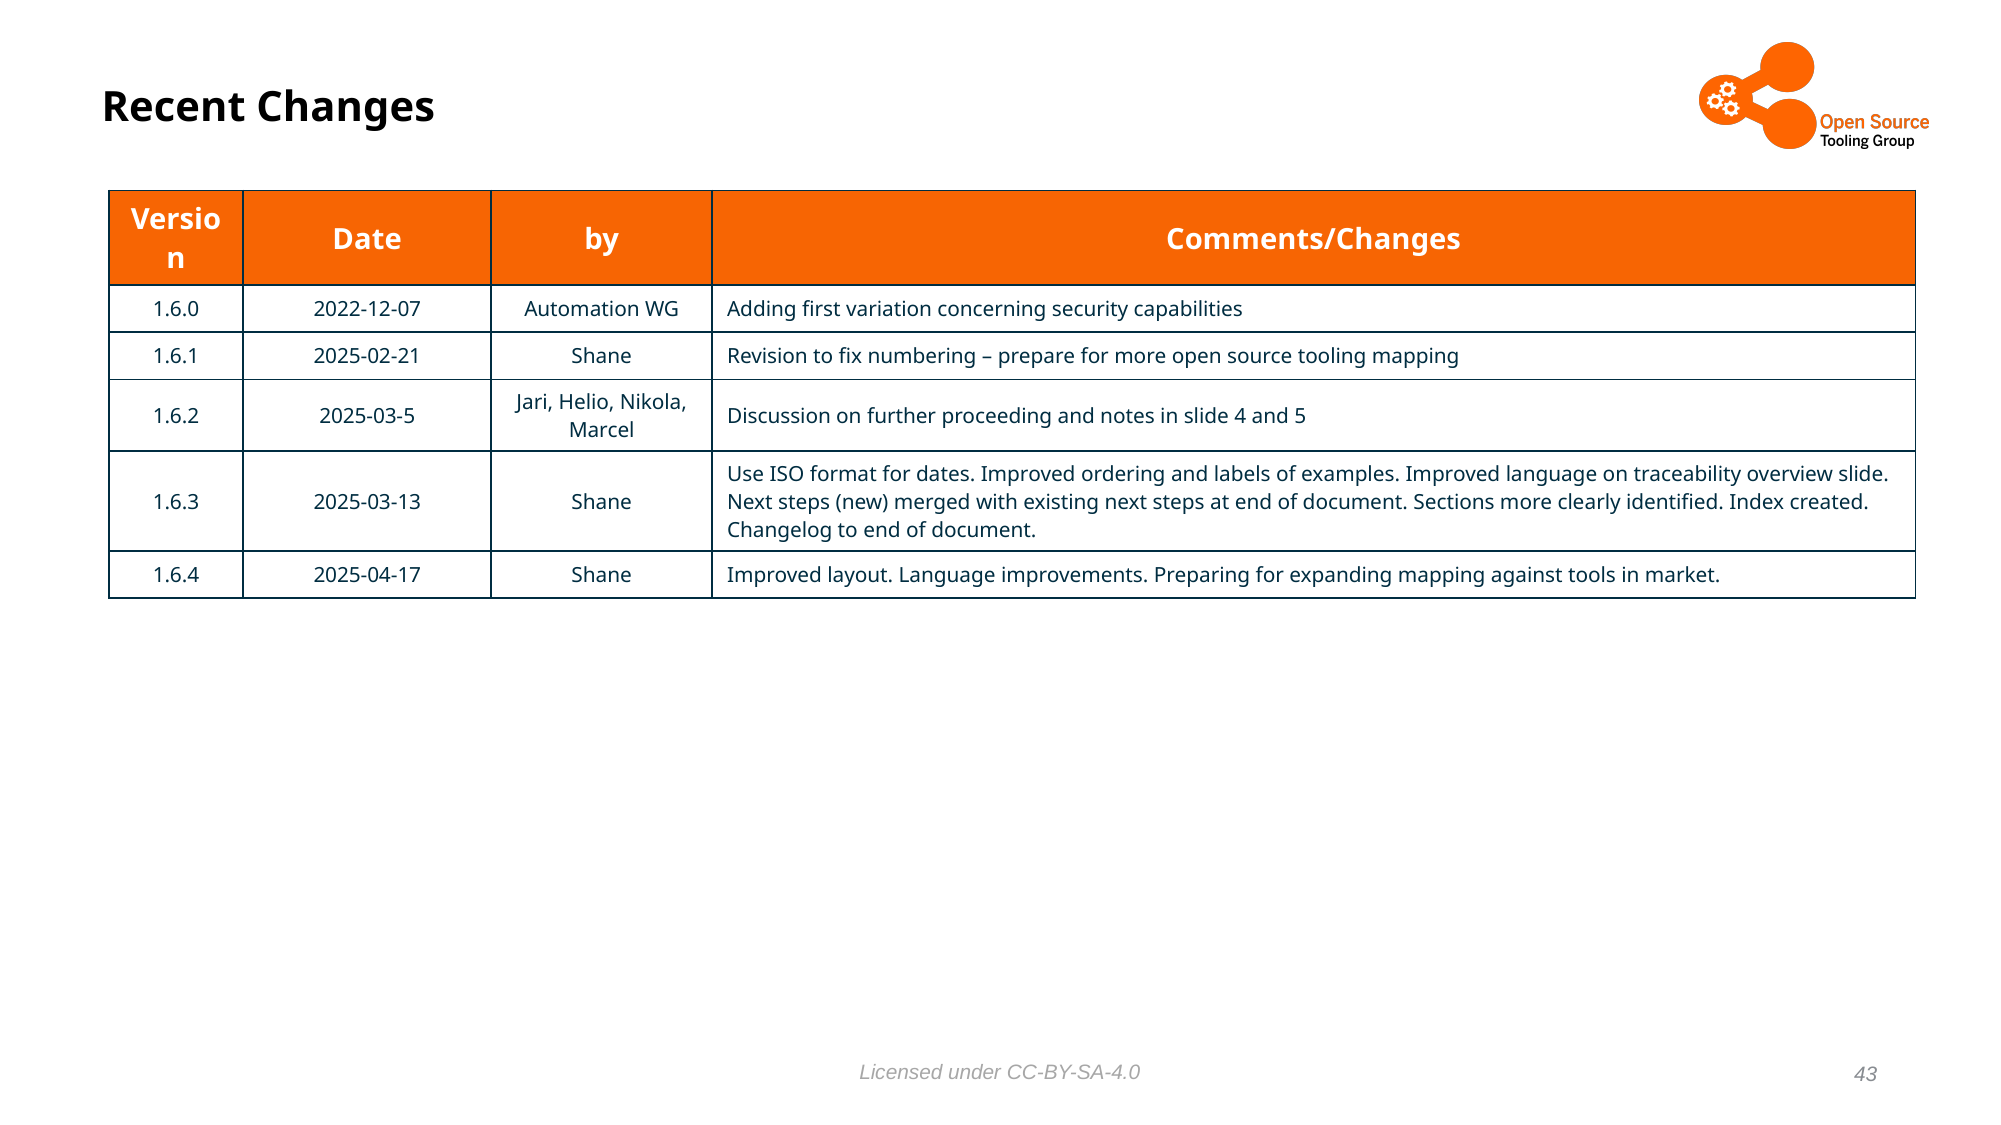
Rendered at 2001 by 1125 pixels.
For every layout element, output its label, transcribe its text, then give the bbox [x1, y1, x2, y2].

table_cell 1.6.4 [110, 552, 242, 597]
table_cell Shane [492, 452, 711, 550]
table_cell 1.6.2 [110, 380, 242, 450]
table_cell Adding first variation concerning security capabilities [713, 286, 1915, 331]
picture [1699, 42, 1929, 149]
table_cell Improved layout. Language improvements. Preparing for expanding mapping against tools in market. [713, 552, 1915, 597]
table_cell 1.6.3 [110, 452, 242, 550]
table_cell Shane [492, 333, 711, 379]
table_cell 2025-04-17 [244, 552, 490, 597]
table_cell Discussion on further proceeding and notes in slide 4 and 5 [713, 380, 1915, 450]
table_cell 2025-02-21 [244, 333, 490, 379]
table_cell Jari, Helio, Nikola, Marcel [492, 380, 711, 450]
table_header Date [244, 191, 490, 284]
table_header Comments/Changes [713, 191, 1915, 284]
table_cell 2025-03-5 [244, 380, 490, 450]
table_header Version [110, 191, 242, 284]
title Recent Changes [93, 58, 1707, 157]
table_cell Use ISO format for dates. Improved ordering and labels of examples. Improved language on traceability overview slide. Next steps (new) merged with existing next steps at end of document. Sections more clearly identified. Index created. Changelog to end of document. [713, 452, 1915, 550]
table_header by [492, 191, 711, 284]
slide_number 43 [1843, 1053, 1886, 1092]
table_cell 2025-03-13 [244, 452, 490, 550]
table_cell 1.6.0 [110, 286, 242, 331]
table_cell Automation WG [492, 286, 711, 331]
table_cell Revision to fix numbering – prepare for more open source tooling mapping [713, 333, 1915, 379]
table_cell 1.6.1 [110, 333, 242, 379]
table_cell 2022-12-07 [244, 286, 490, 331]
table_cell Shane [492, 552, 711, 597]
